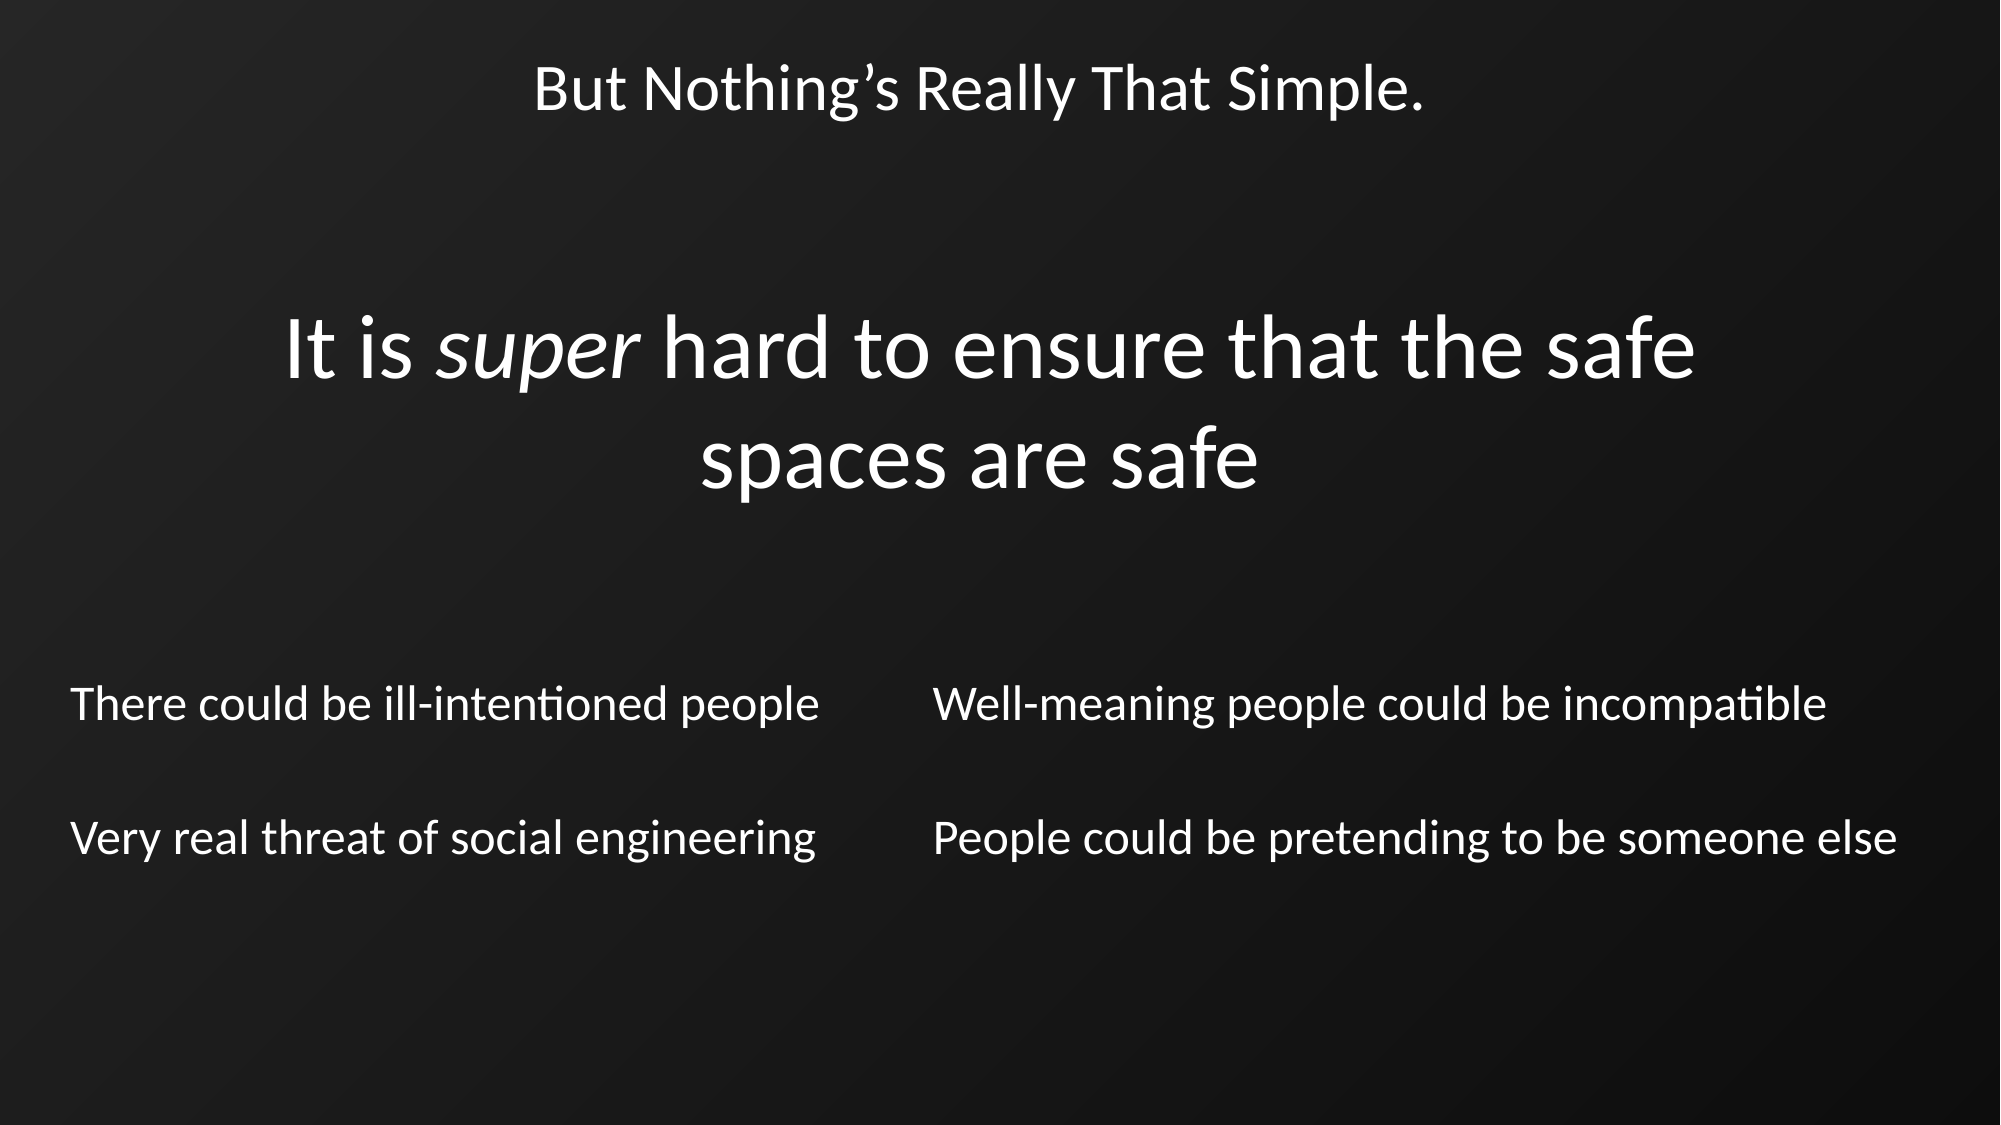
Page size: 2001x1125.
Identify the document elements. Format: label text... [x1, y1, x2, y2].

text_box But Nothing’s Really That Simple. [519, 36, 1593, 132]
text_box People could be pretending to be someone else [918, 797, 1962, 873]
text_box It is super hard to ensure that the safe spaces are safe [219, 279, 1763, 514]
text_box Very real threat of social engineering [55, 797, 838, 873]
text_box Well-meaning people could be incompatible [918, 662, 1851, 738]
text_box There could be ill-intentioned people [55, 662, 838, 738]
